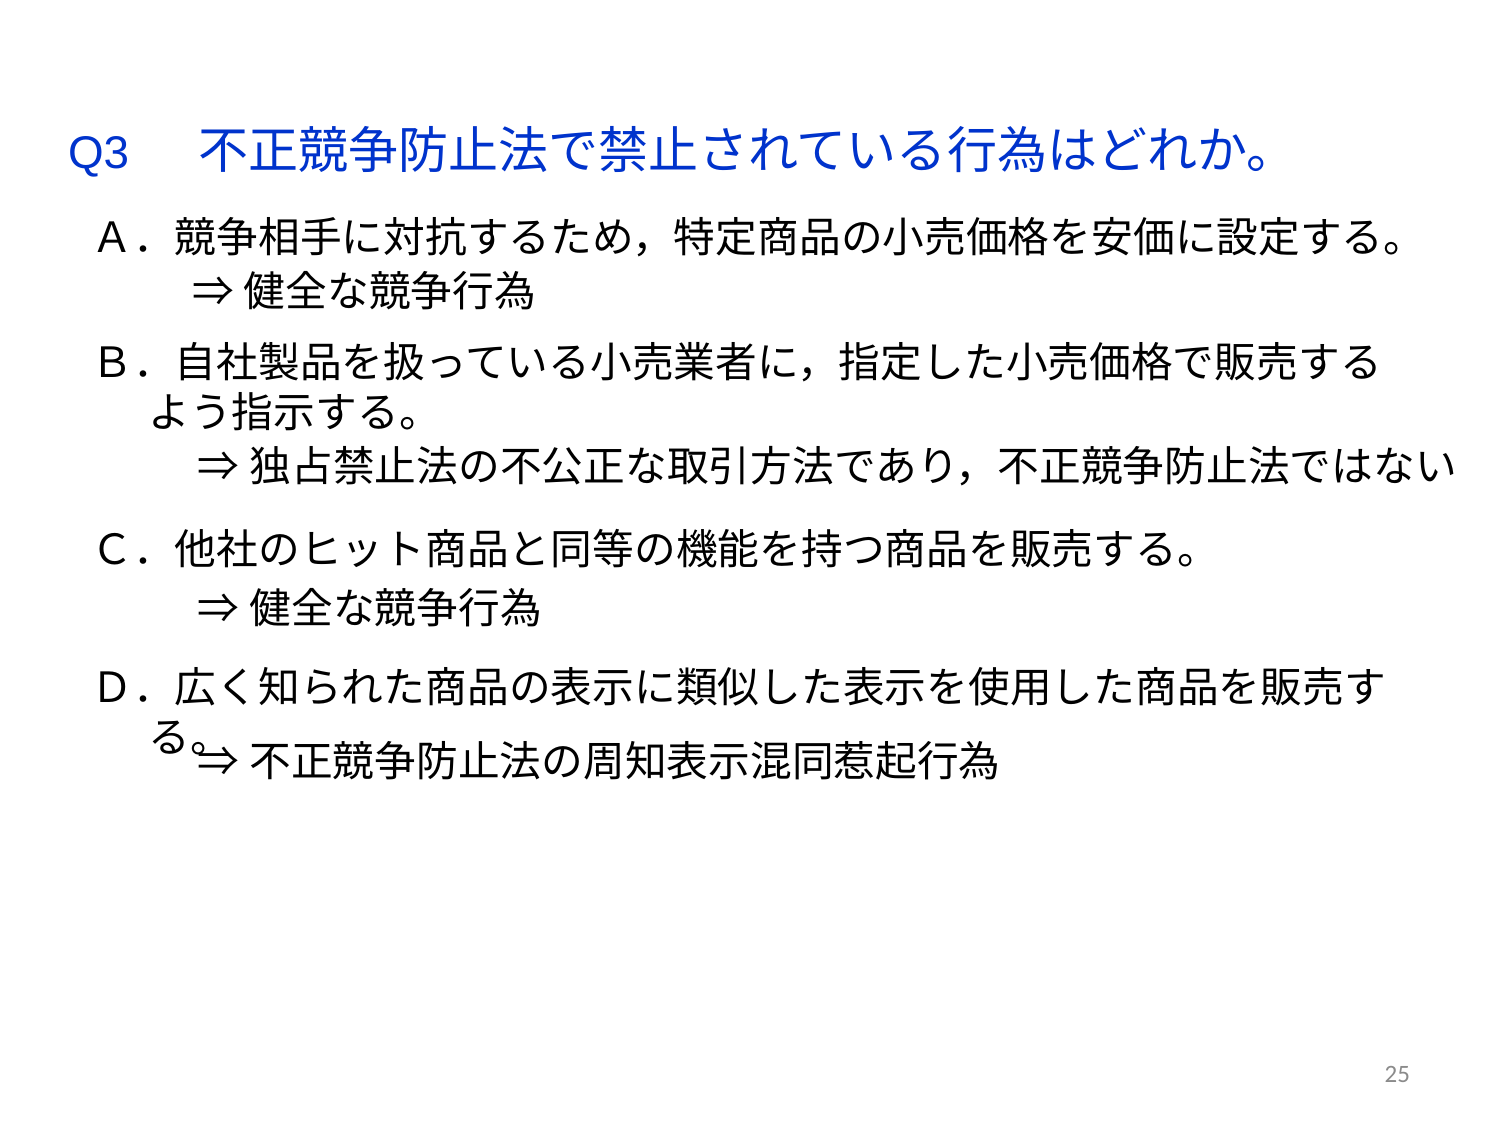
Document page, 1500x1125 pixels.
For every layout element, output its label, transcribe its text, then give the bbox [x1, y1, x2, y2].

text_box ⇒独占禁止法の不公正な取引方法であり，不正競争防止法ではない [183, 432, 1500, 498]
text_box ⇒健全な競争行為 [177, 257, 1259, 323]
slide_number 25 [1074, 1042, 1425, 1103]
text_box Ａ．競争相手に対抗するため，特定商品の小売価格を安価に設定する。 Ｂ．自社製品を扱っている小売業者に，指定した小売価格で販売するよう指示する。 Ｃ．他社のヒット商品と同等の機能を持つ商品を販売する。 Ｄ．広く知られた商品の表示に類似した表示を使用した商品を販売する。 [76, 203, 1424, 769]
text_box ⇒健全な競争行為 [183, 574, 1500, 640]
text_box ⇒不正競争防止法の周知表示混同惹起行為 [182, 727, 1294, 793]
subtitle Q3 不正競争防止法で禁止されている行為はどれか。 [53, 110, 1424, 202]
